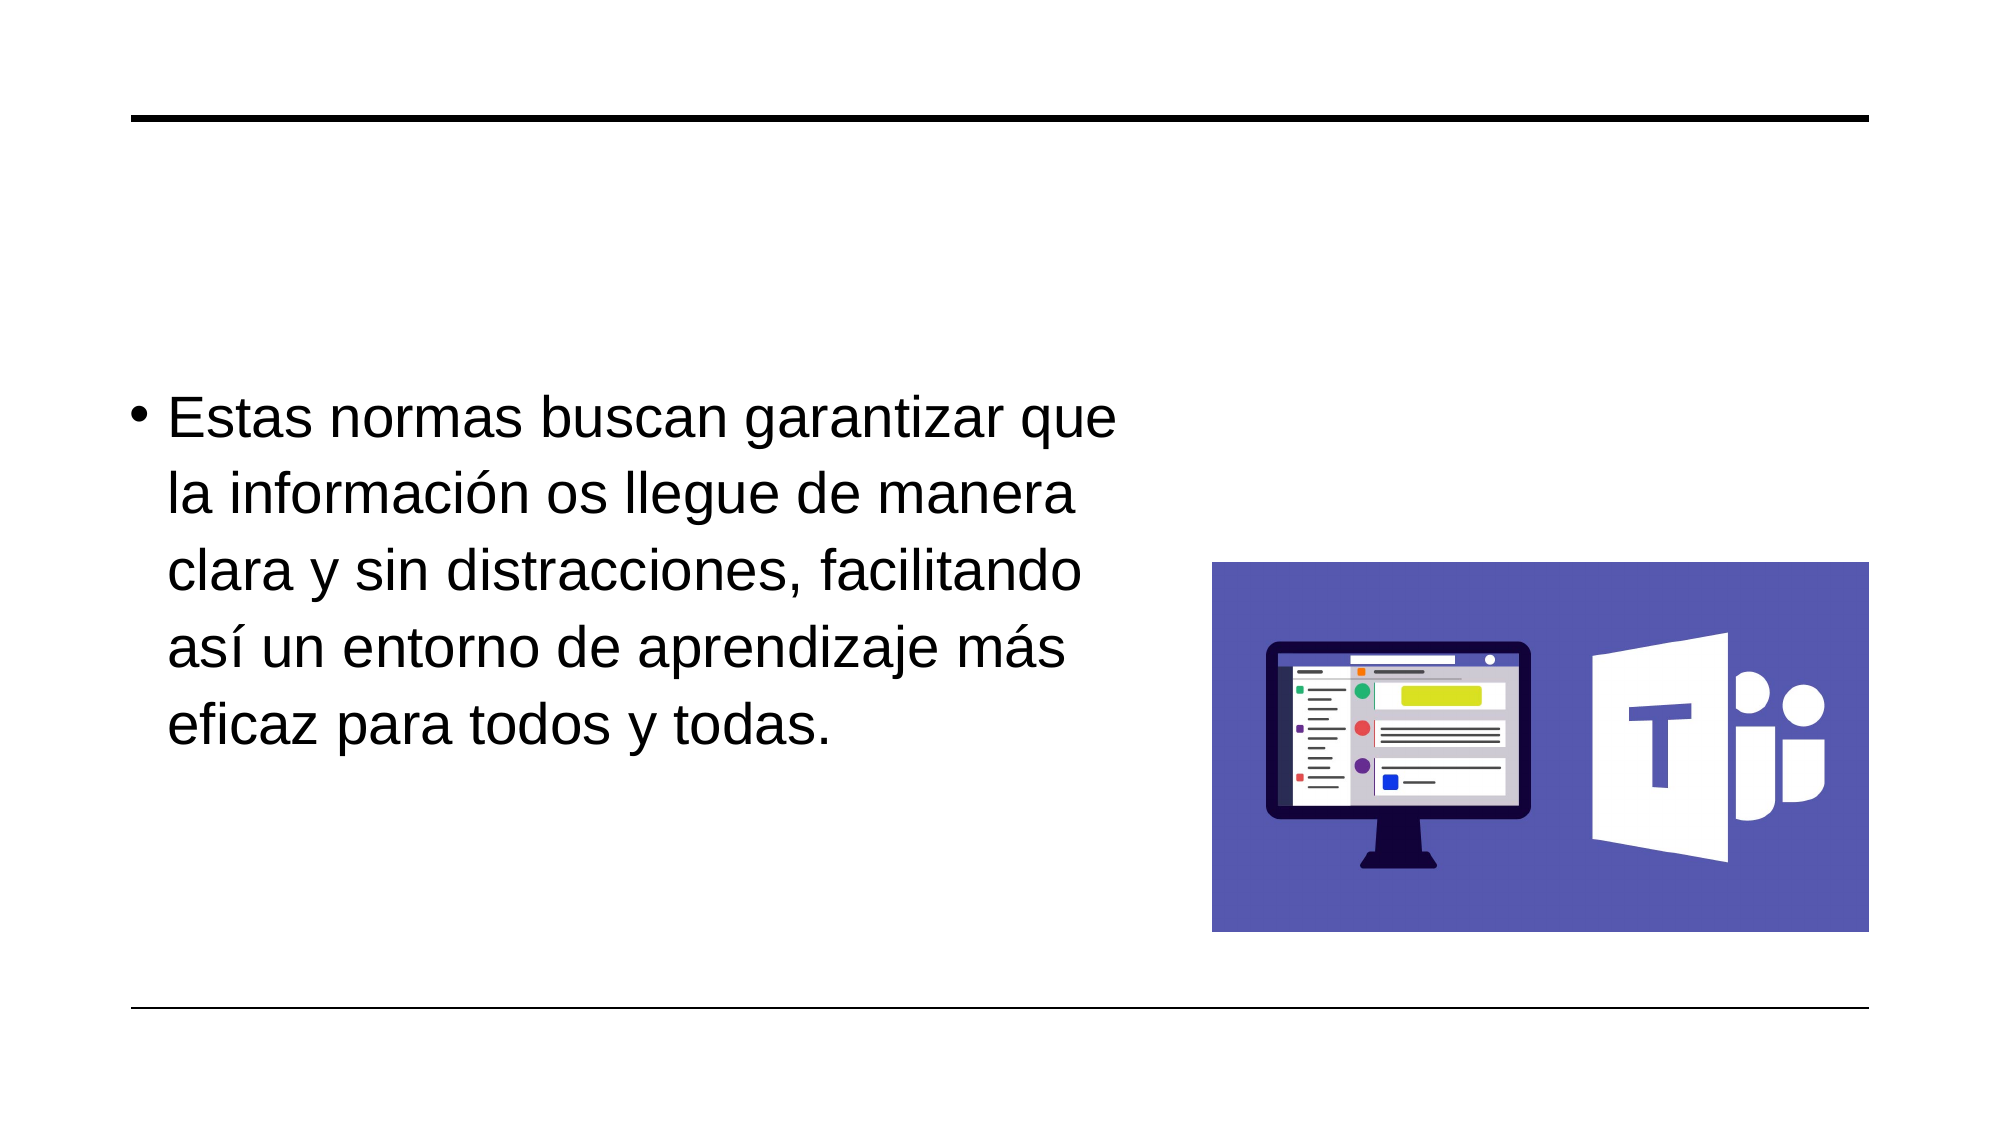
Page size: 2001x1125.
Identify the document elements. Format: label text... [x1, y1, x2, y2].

picture [1212, 562, 1869, 932]
list Estas normas buscan garantizar que la información os llegue de manera clara y sin distracciones, facilitando así un entorno de aprendizaje más eficaz para todos y todas. [114, 364, 1137, 978]
